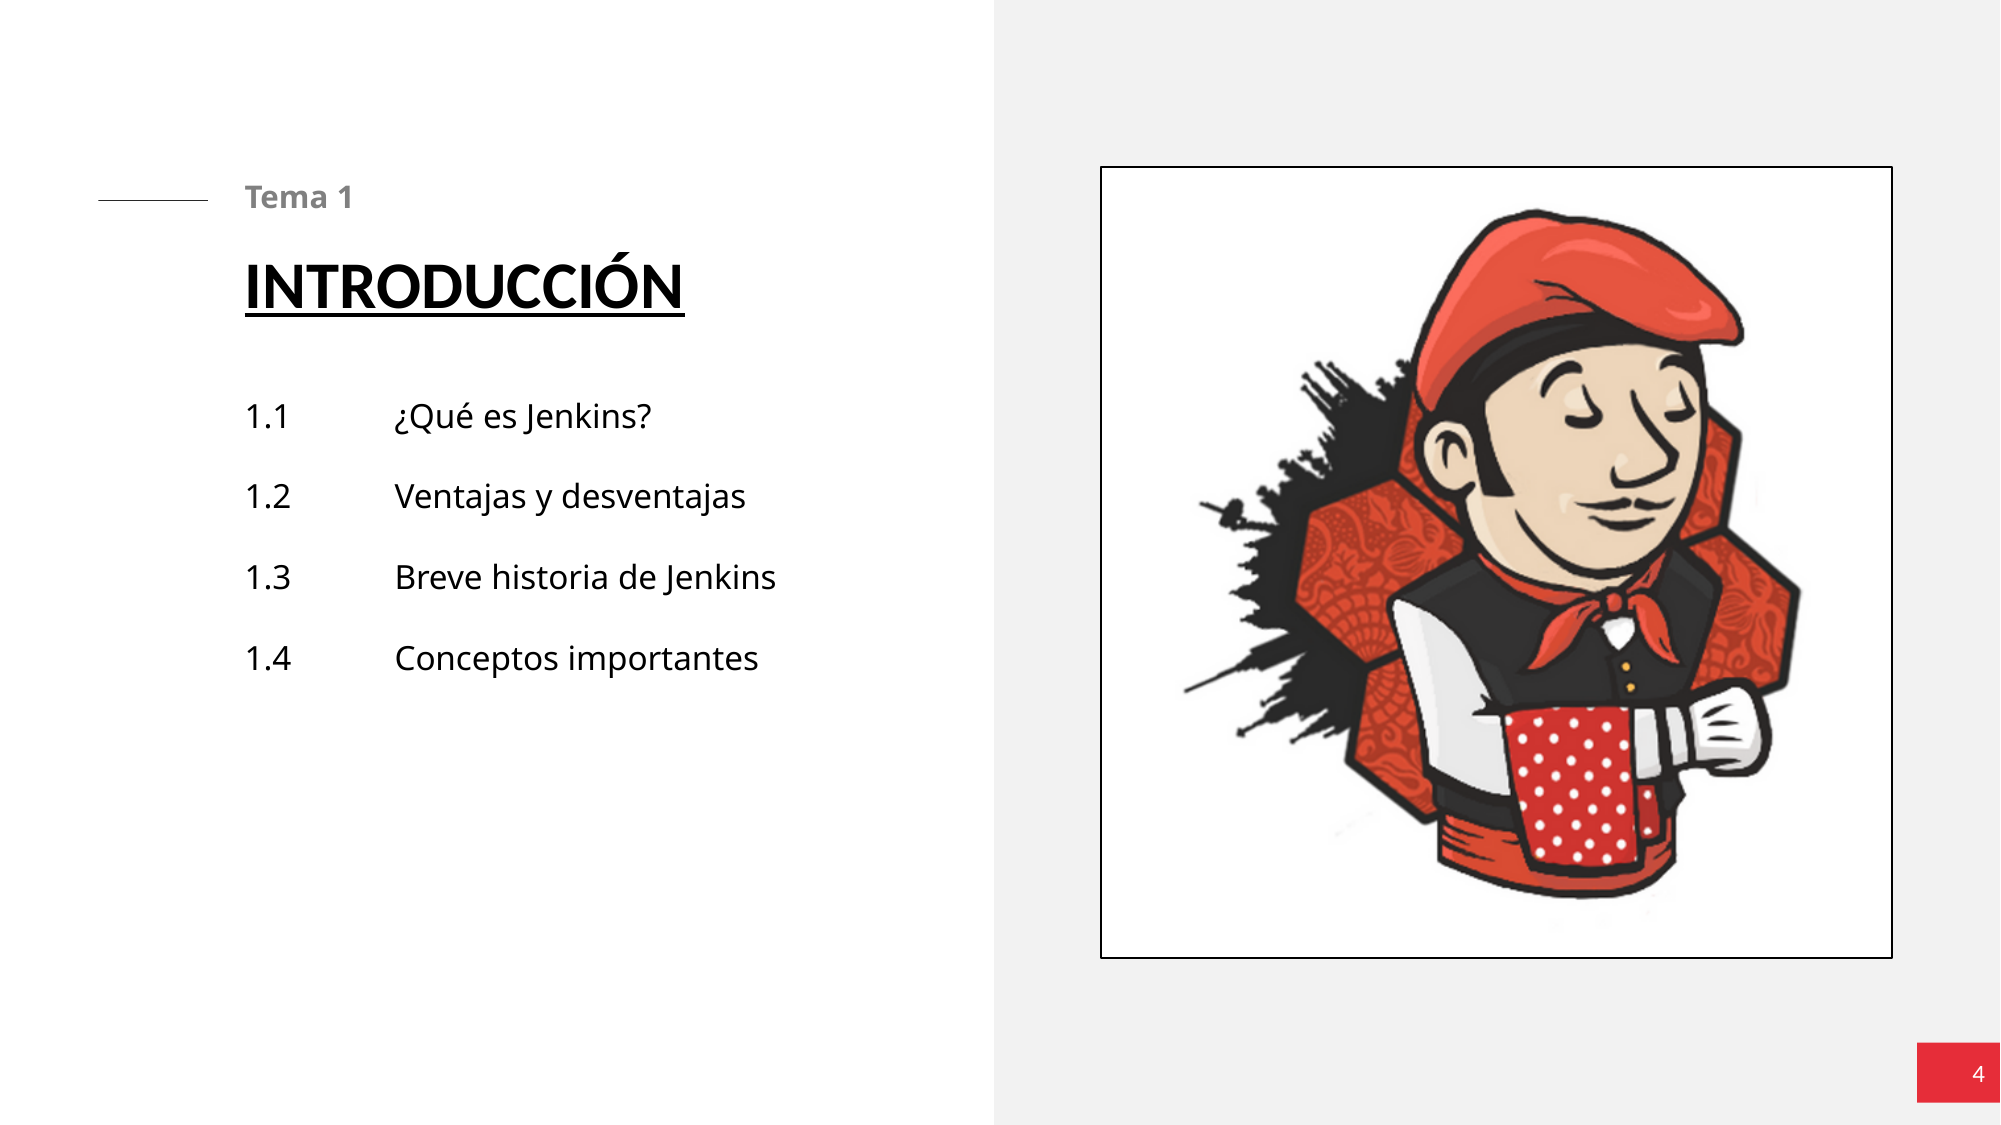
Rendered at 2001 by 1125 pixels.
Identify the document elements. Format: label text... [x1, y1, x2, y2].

list Tema 1 [229, 174, 607, 224]
slide_number 4 [1917, 1042, 2000, 1103]
list 1.1 ¿Qué es Jenkins? 1.2 Ventajas y desventajas 1.3 Breve historia de Jenkins 1.4 Conceptos importantes [229, 367, 941, 964]
title INTRODUCCIÓN [229, 241, 941, 332]
picture [1101, 167, 1892, 958]
